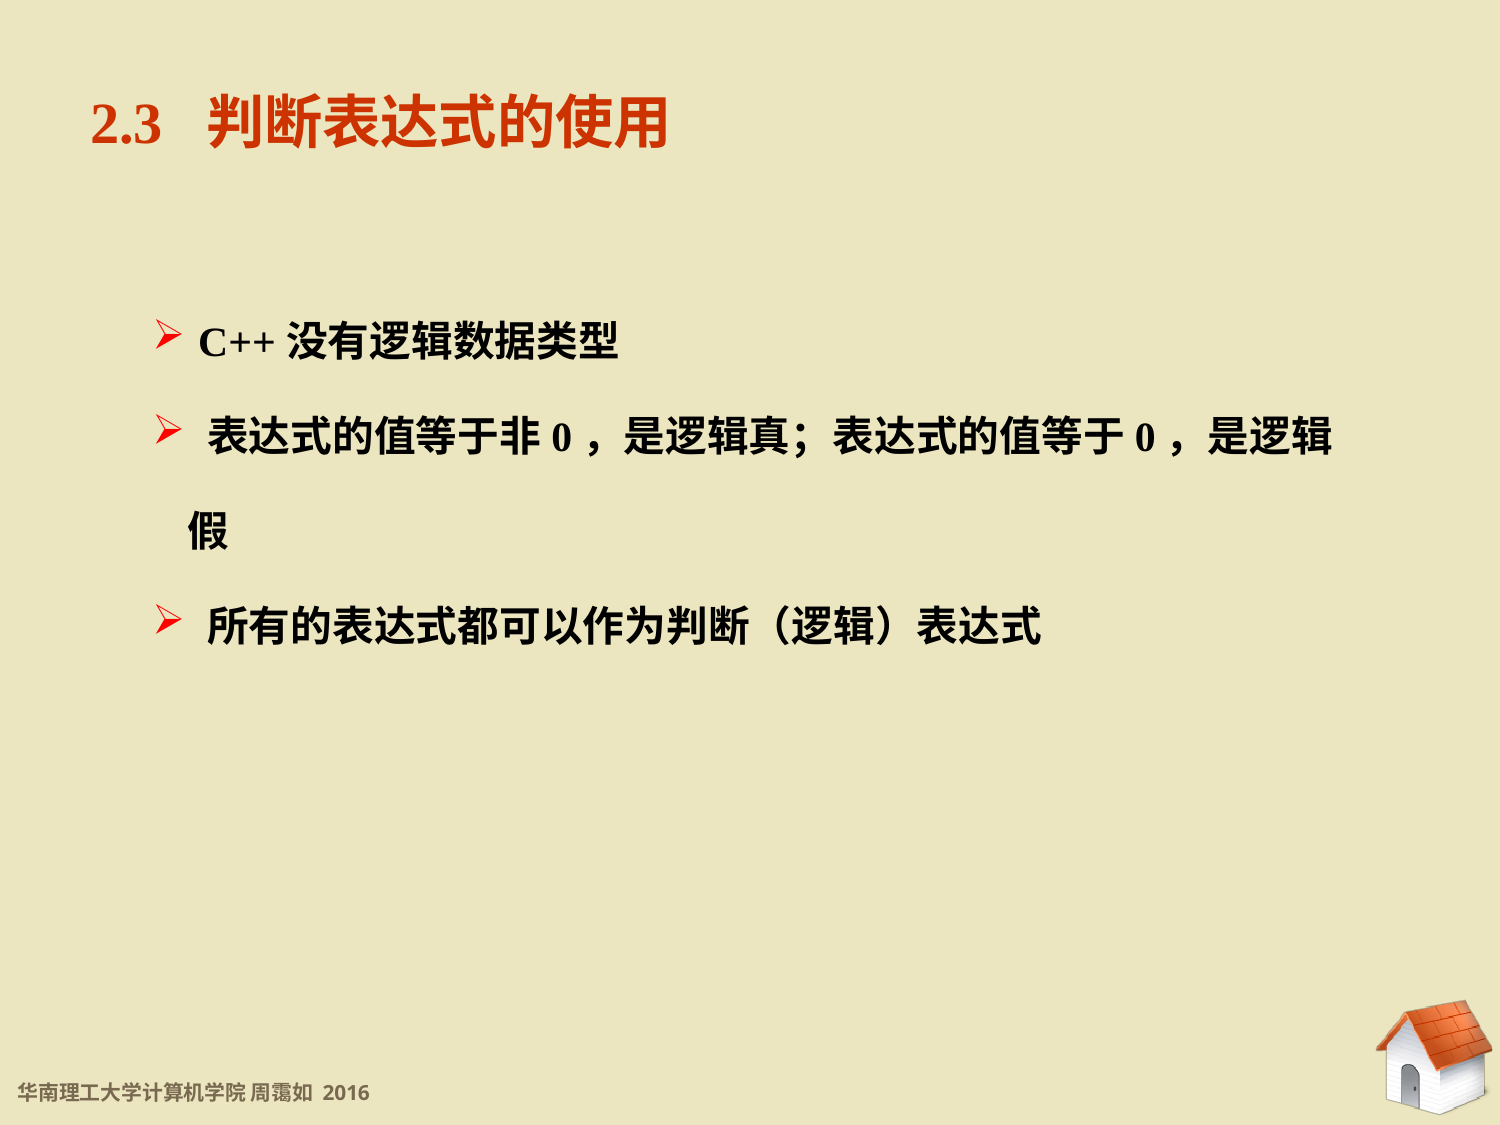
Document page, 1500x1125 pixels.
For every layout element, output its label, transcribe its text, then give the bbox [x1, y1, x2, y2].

title 2.3 判断表达式的使用 [75, 45, 1425, 196]
text_box C++没有逻辑数据类型 表达式的值等于非0，是逻辑真；表达式的值等于0，是逻辑假 所有的表达式都可以作为判断（逻辑）表达式 [137, 262, 1388, 658]
picture [1374, 987, 1493, 1125]
